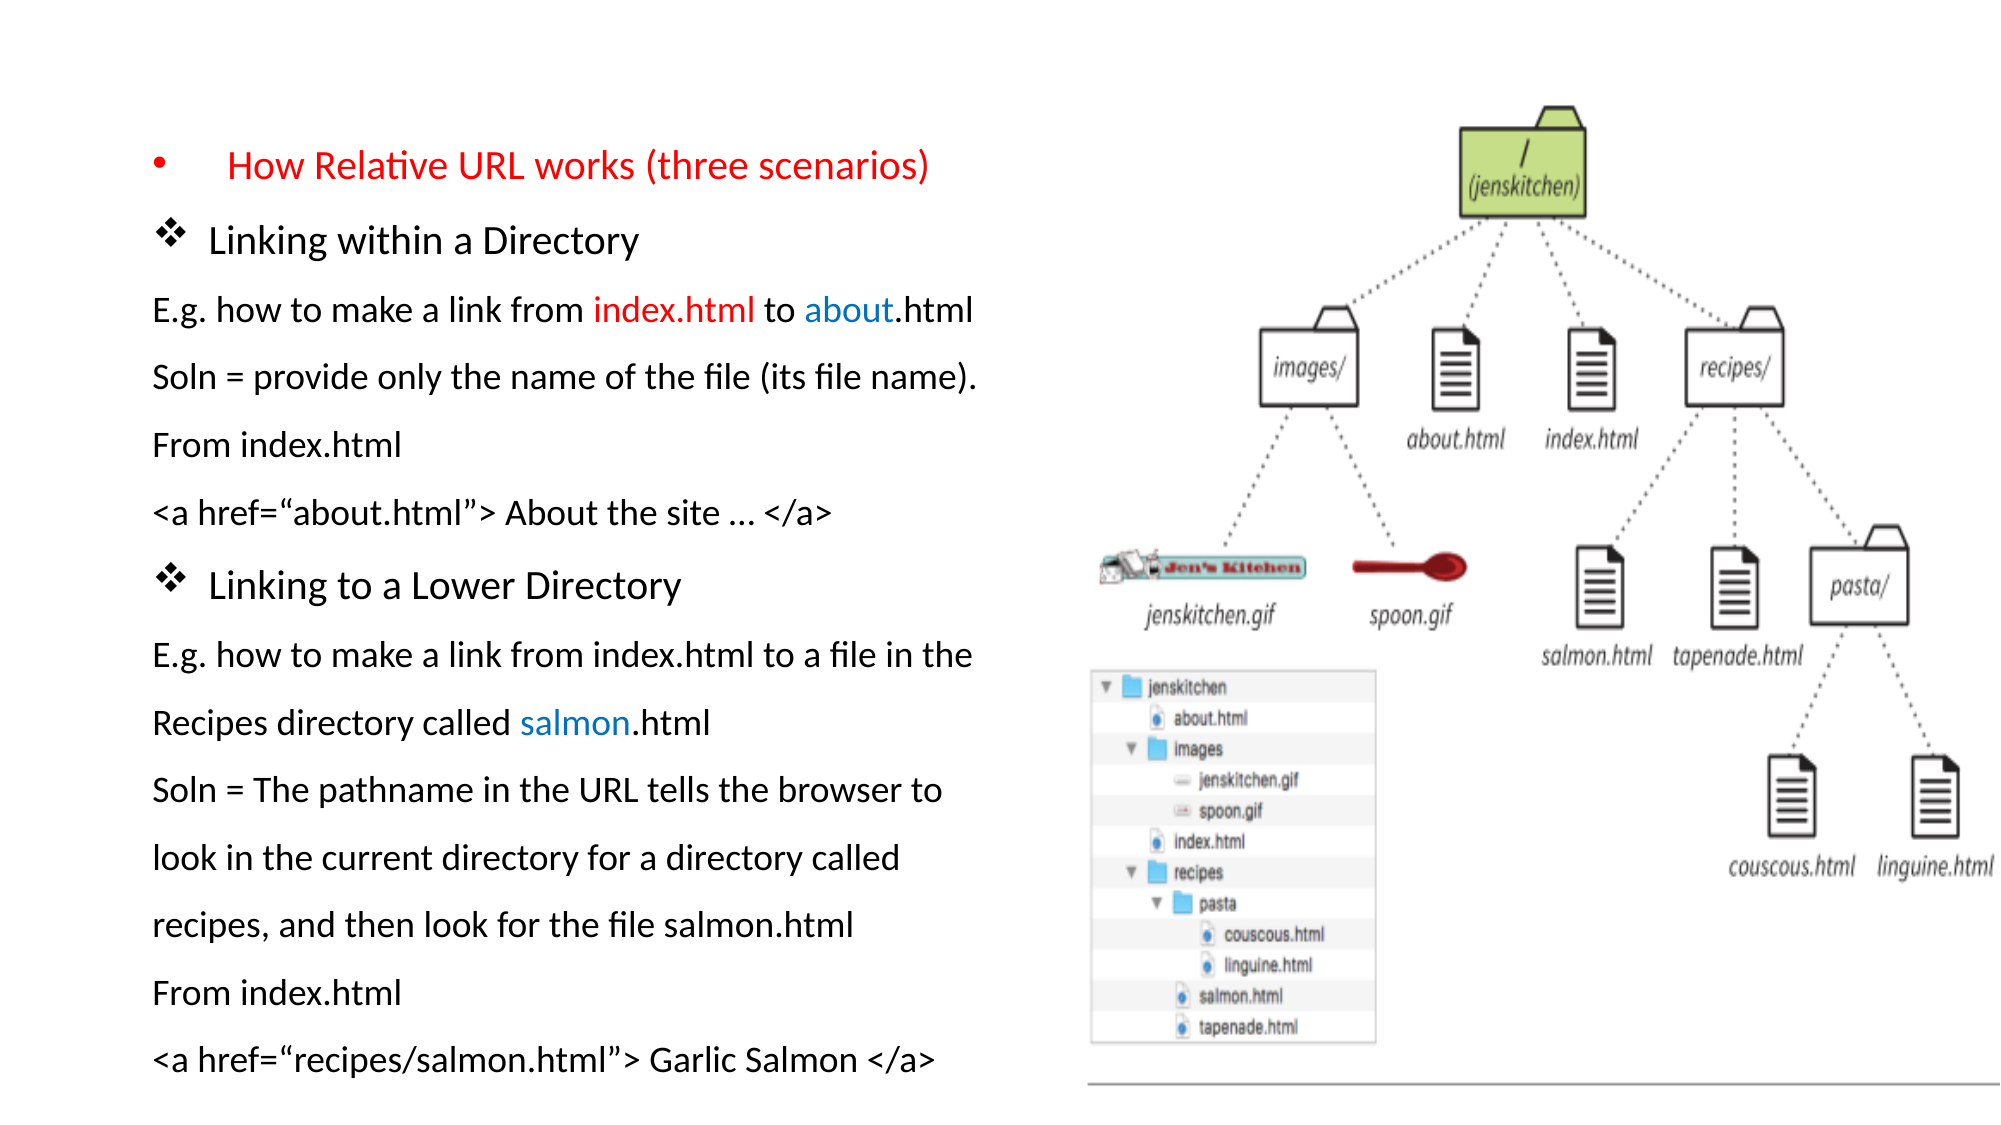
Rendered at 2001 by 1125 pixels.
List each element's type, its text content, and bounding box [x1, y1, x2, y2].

picture [1064, 53, 2000, 1100]
text_box How Relative URL works (three scenarios) Linking within a Directory E.g. how to make a link from index.html to about.html Soln = provide only the name of the file (its file name). From index.html <a href=“about.html”> About the site … </a> Linking to a Lower Directory E.g. how to make a link from index.html to a file in the Recipes directory called salmon.html Soln = The pathname in the URL tells the browser to look in the current directory for a directory called recipes, and then look for the file salmon.html From index.html <a href=“recipes/salmon.html”> Garlic Salmon </a> [137, 105, 2000, 1125]
